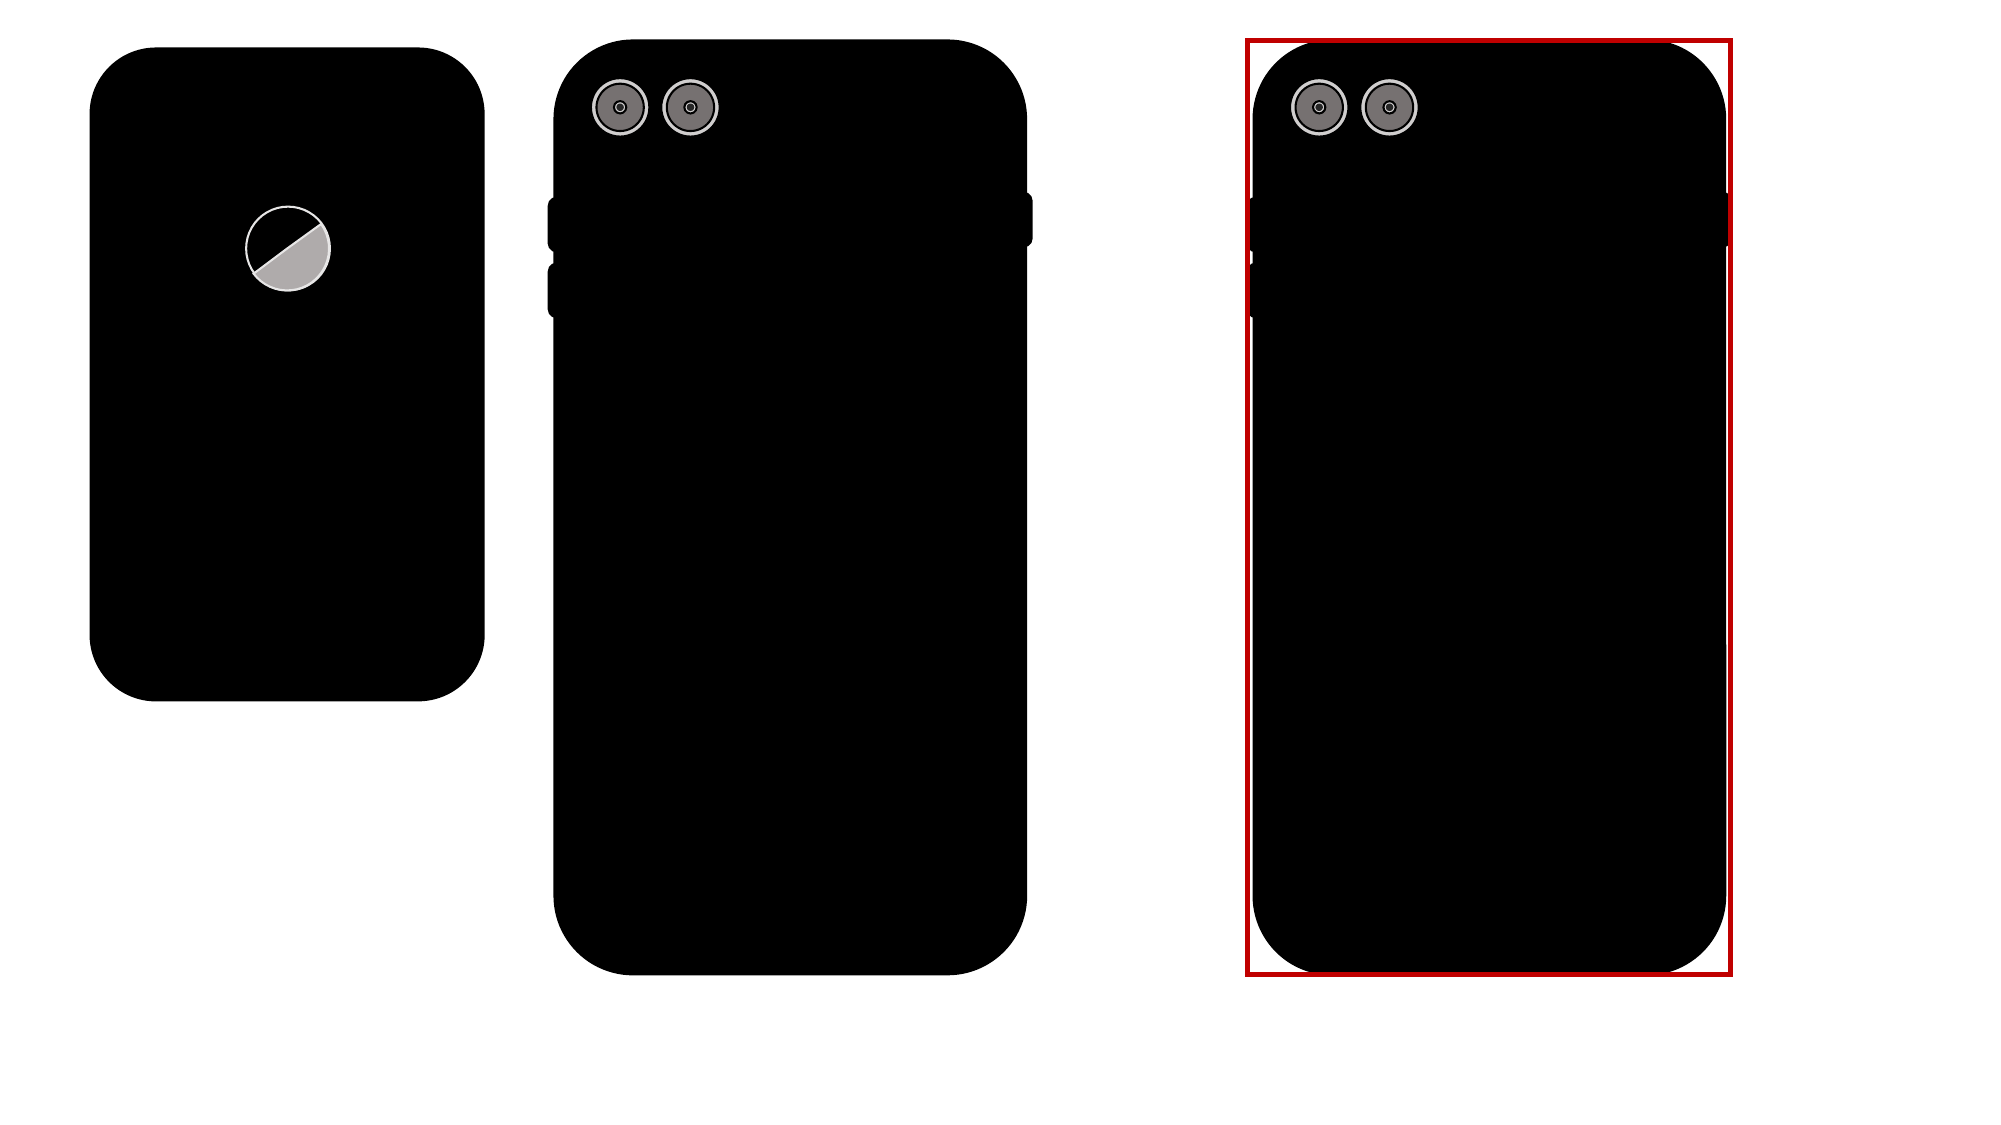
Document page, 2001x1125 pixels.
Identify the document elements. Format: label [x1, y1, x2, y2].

text_box [90, 48, 484, 701]
text_box [1247, 40, 1731, 975]
text_box [548, 40, 1032, 975]
